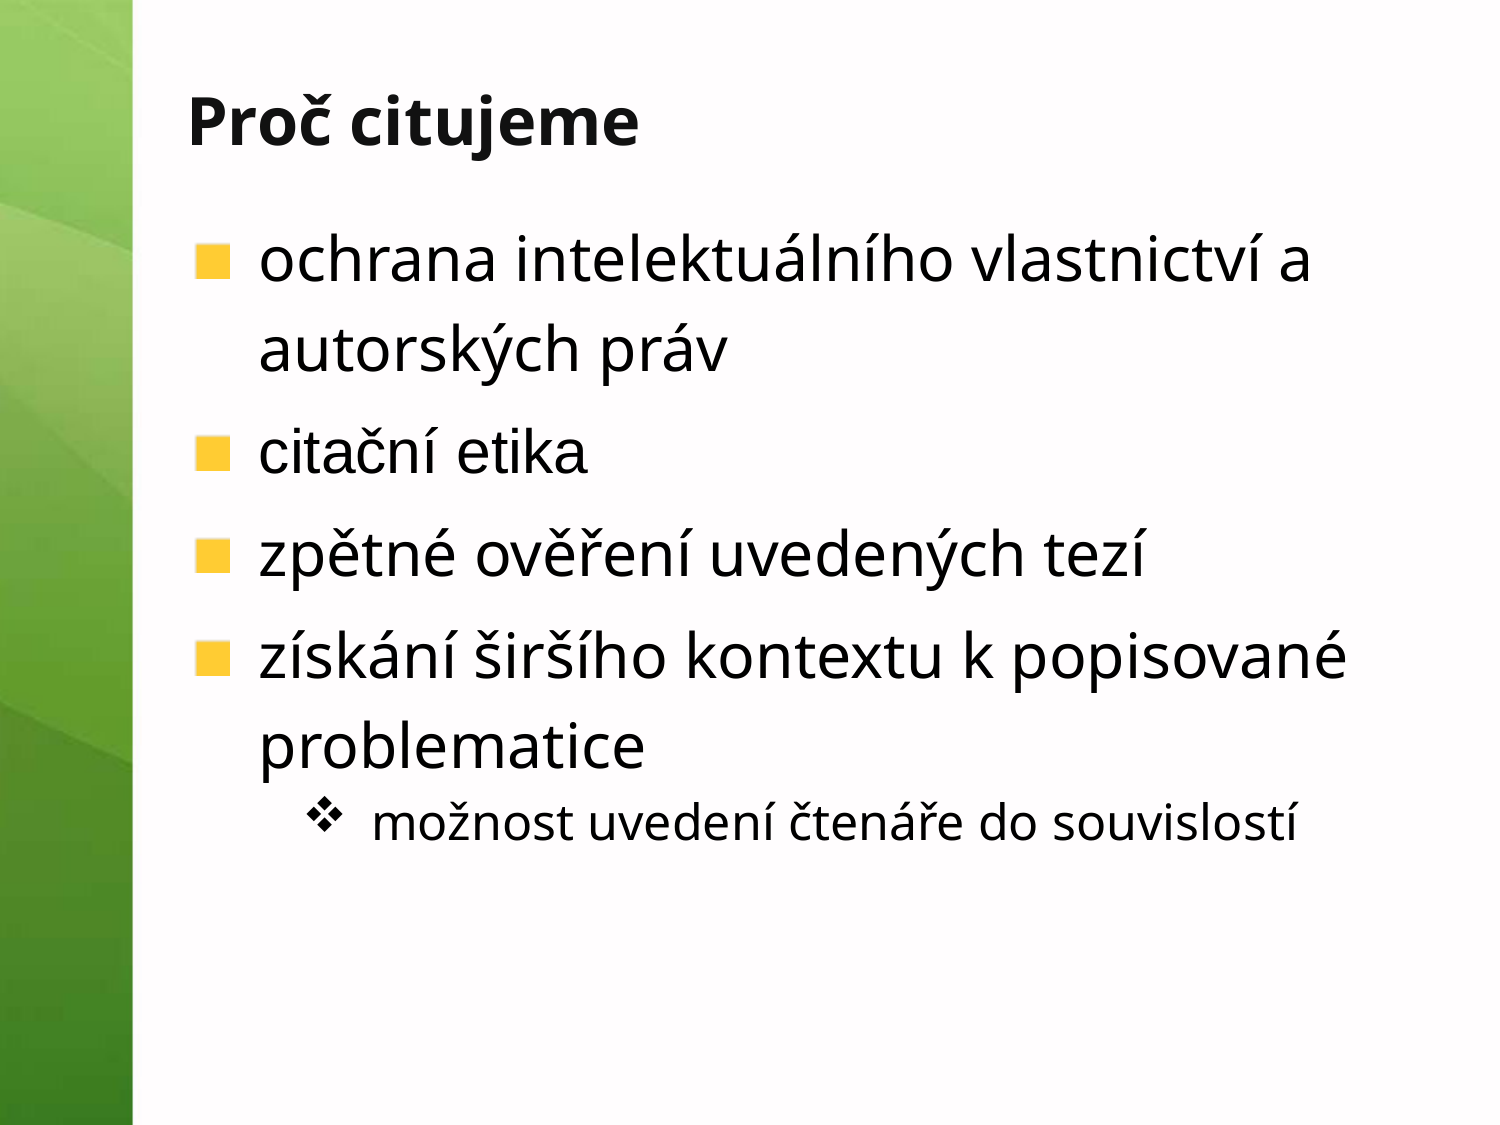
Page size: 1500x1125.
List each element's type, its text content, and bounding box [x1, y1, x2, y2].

title Proč citujeme [171, 77, 1447, 161]
picture [0, 0, 1500, 1125]
list ochrana intelektuálního vlastnictví a autorských práv citační etika zpětné ověření uvedených tezí získání širšího kontextu k popisované problematice možnost uvedení čtenáře do souvislostí [171, 196, 1483, 1094]
